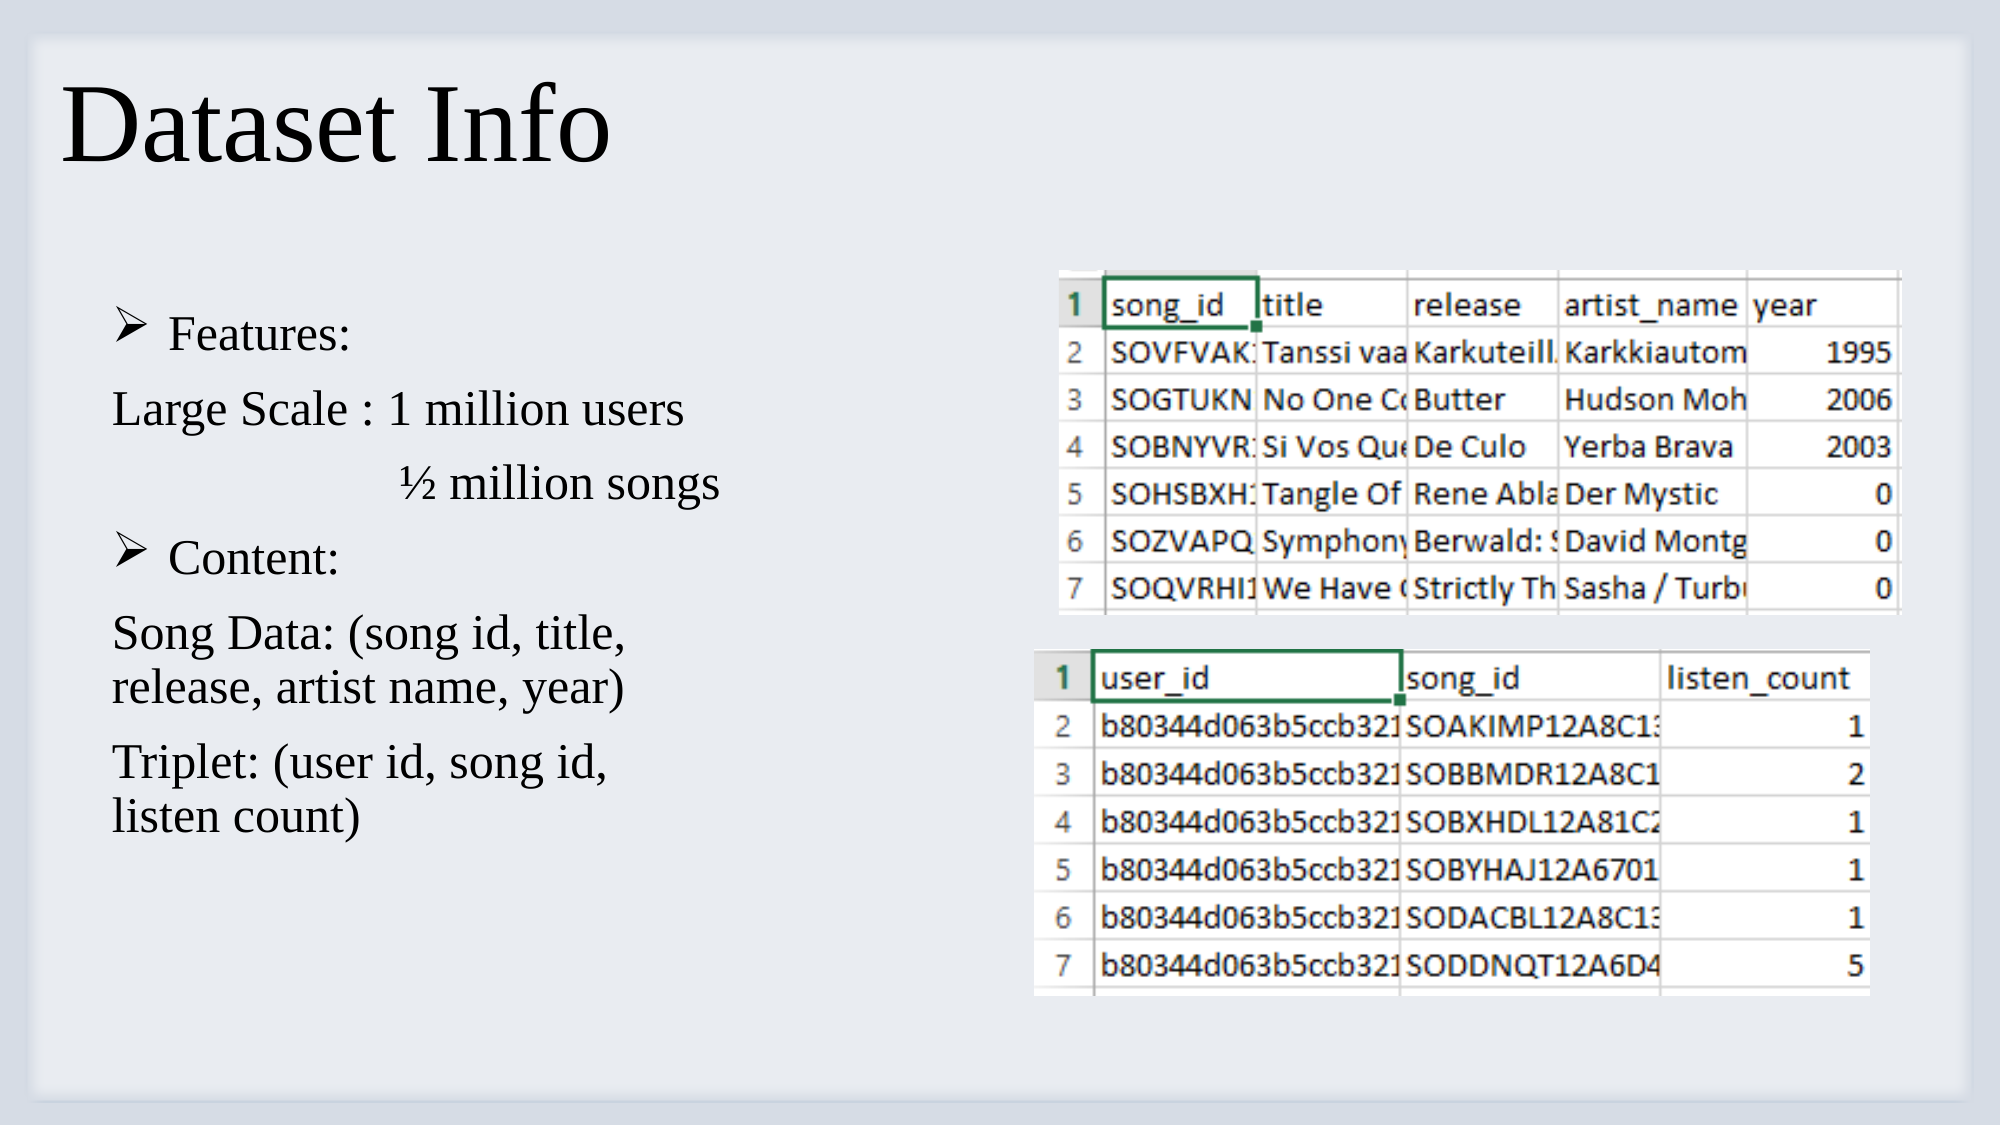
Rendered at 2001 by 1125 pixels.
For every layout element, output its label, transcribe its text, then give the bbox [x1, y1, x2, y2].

text_box Features: Large Scale : 1 million users ½ million songs Content: Song Data: (song id, title, release, artist name, year) Triplet: (user id, song id, listen count) [96, 299, 744, 902]
picture [1058, 270, 1902, 615]
text_box [43, 49, 1956, 1085]
picture [1034, 649, 1870, 996]
text_box Dataset Info [45, 53, 1770, 193]
